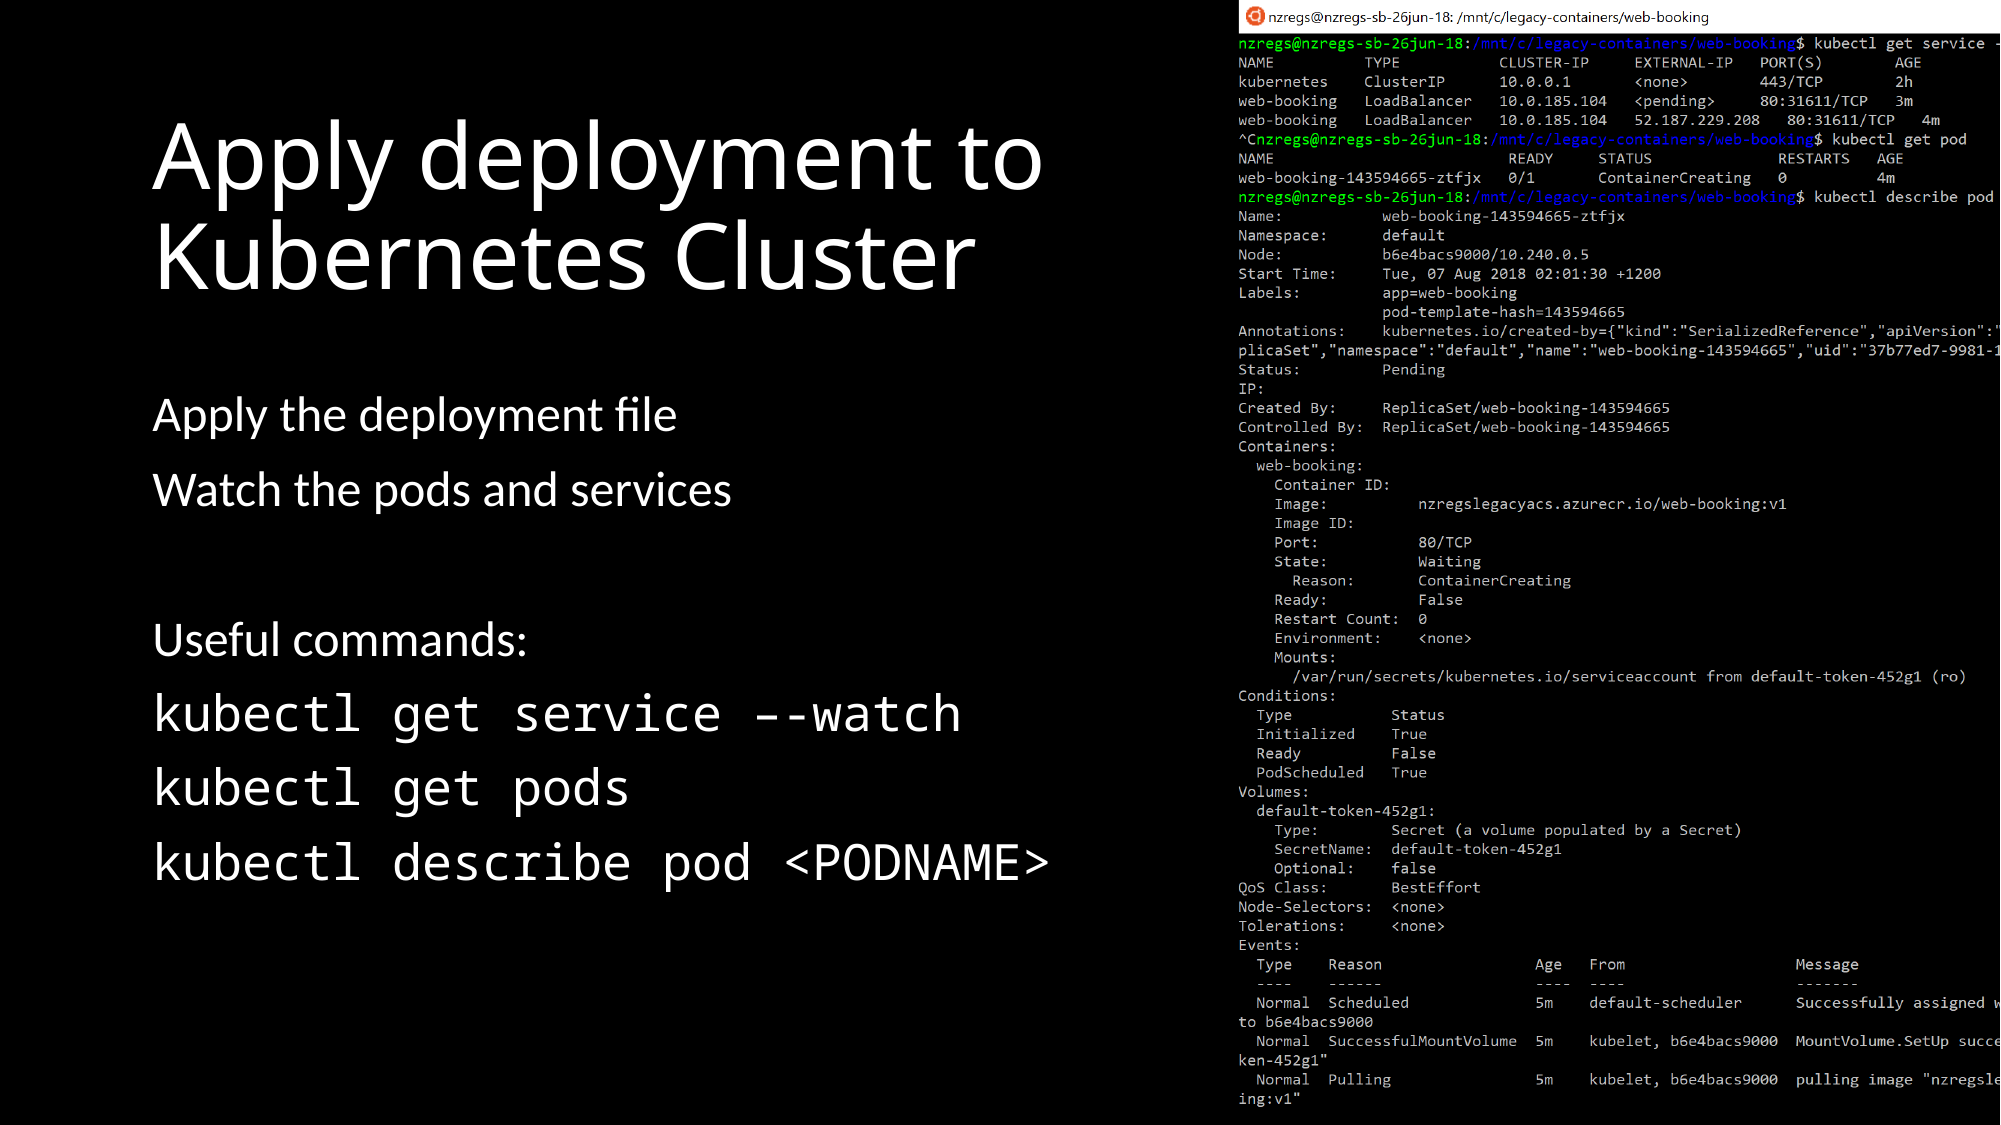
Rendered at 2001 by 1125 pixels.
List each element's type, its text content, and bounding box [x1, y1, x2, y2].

title Apply deployment to Kubernetes Cluster [137, 59, 1164, 360]
picture [1238, 0, 2000, 1125]
list Apply the deployment file Watch the pods and services Useful commands: kubectl get service –-watch kubectl get pods kubectl describe pod <PODNAME> [137, 381, 1164, 1014]
